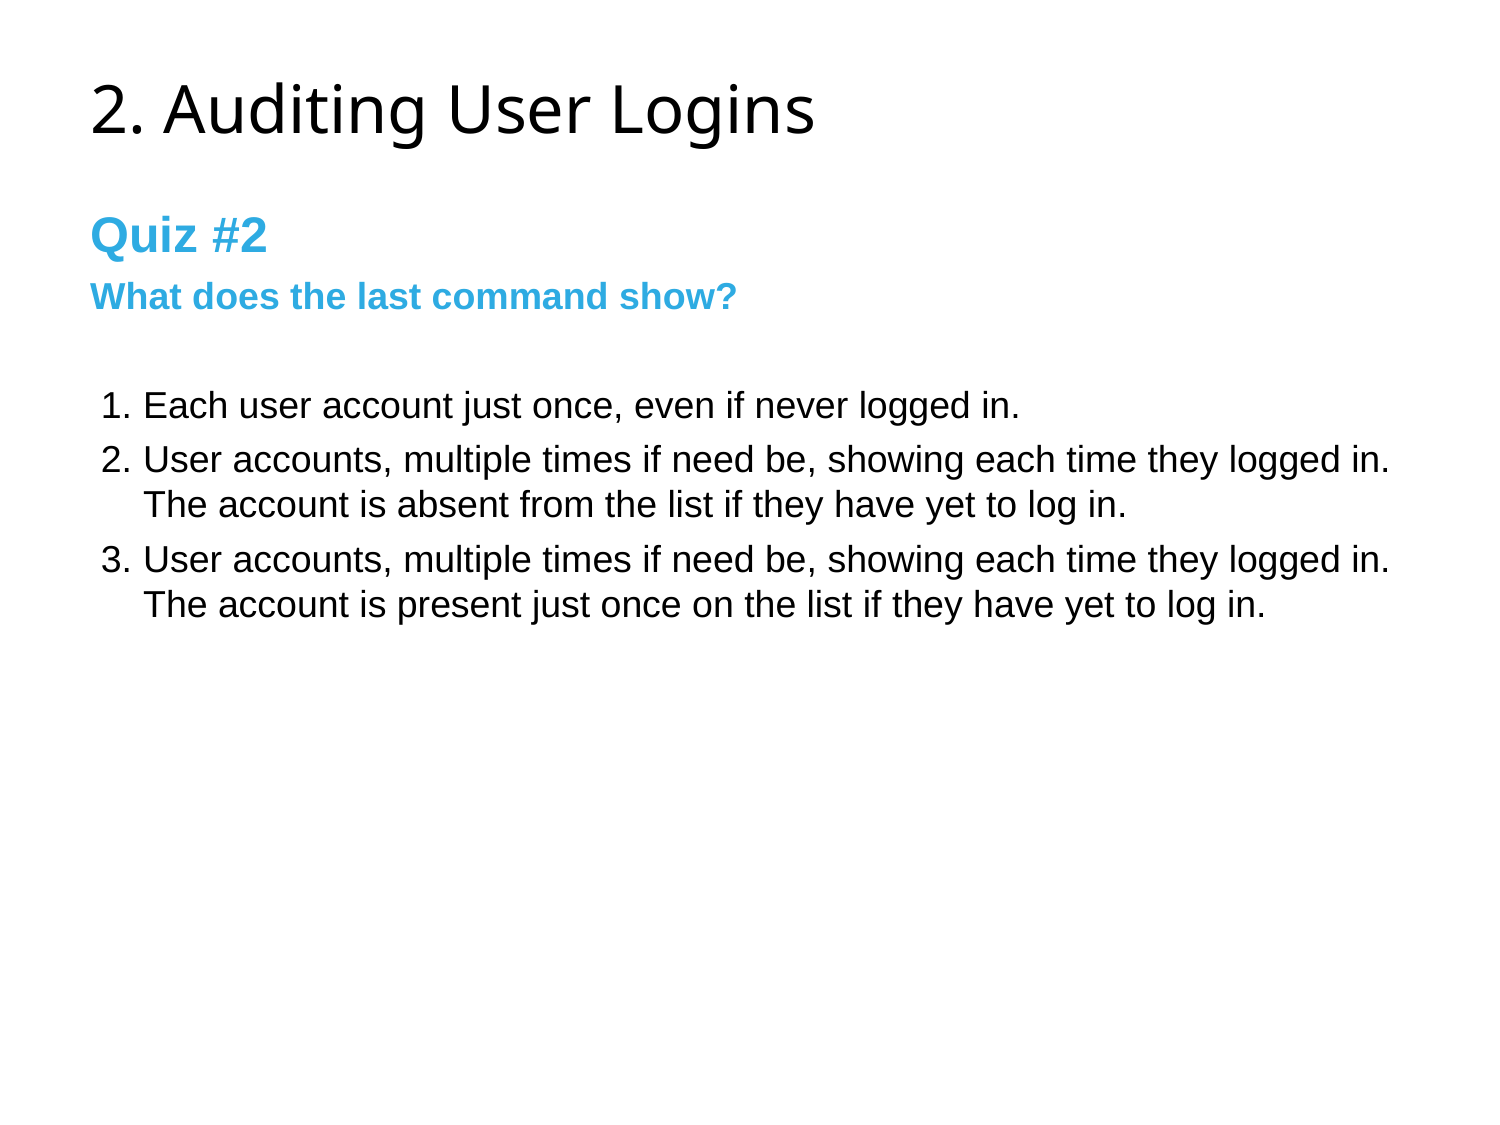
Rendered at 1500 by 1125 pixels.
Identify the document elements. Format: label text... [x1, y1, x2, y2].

list Quiz #2 What does the last command show? [75, 194, 1429, 327]
title 2. Auditing User Logins [75, 59, 1429, 155]
list Each user account just once, even if never logged in. User accounts, multiple times if need be, showing each time they logged in. The account is absent from the list if they have yet to log in. User accounts, multiple times if need be, showing each time they logged in. The account is present just once on the list if they have yet to log in. [75, 373, 1429, 637]
